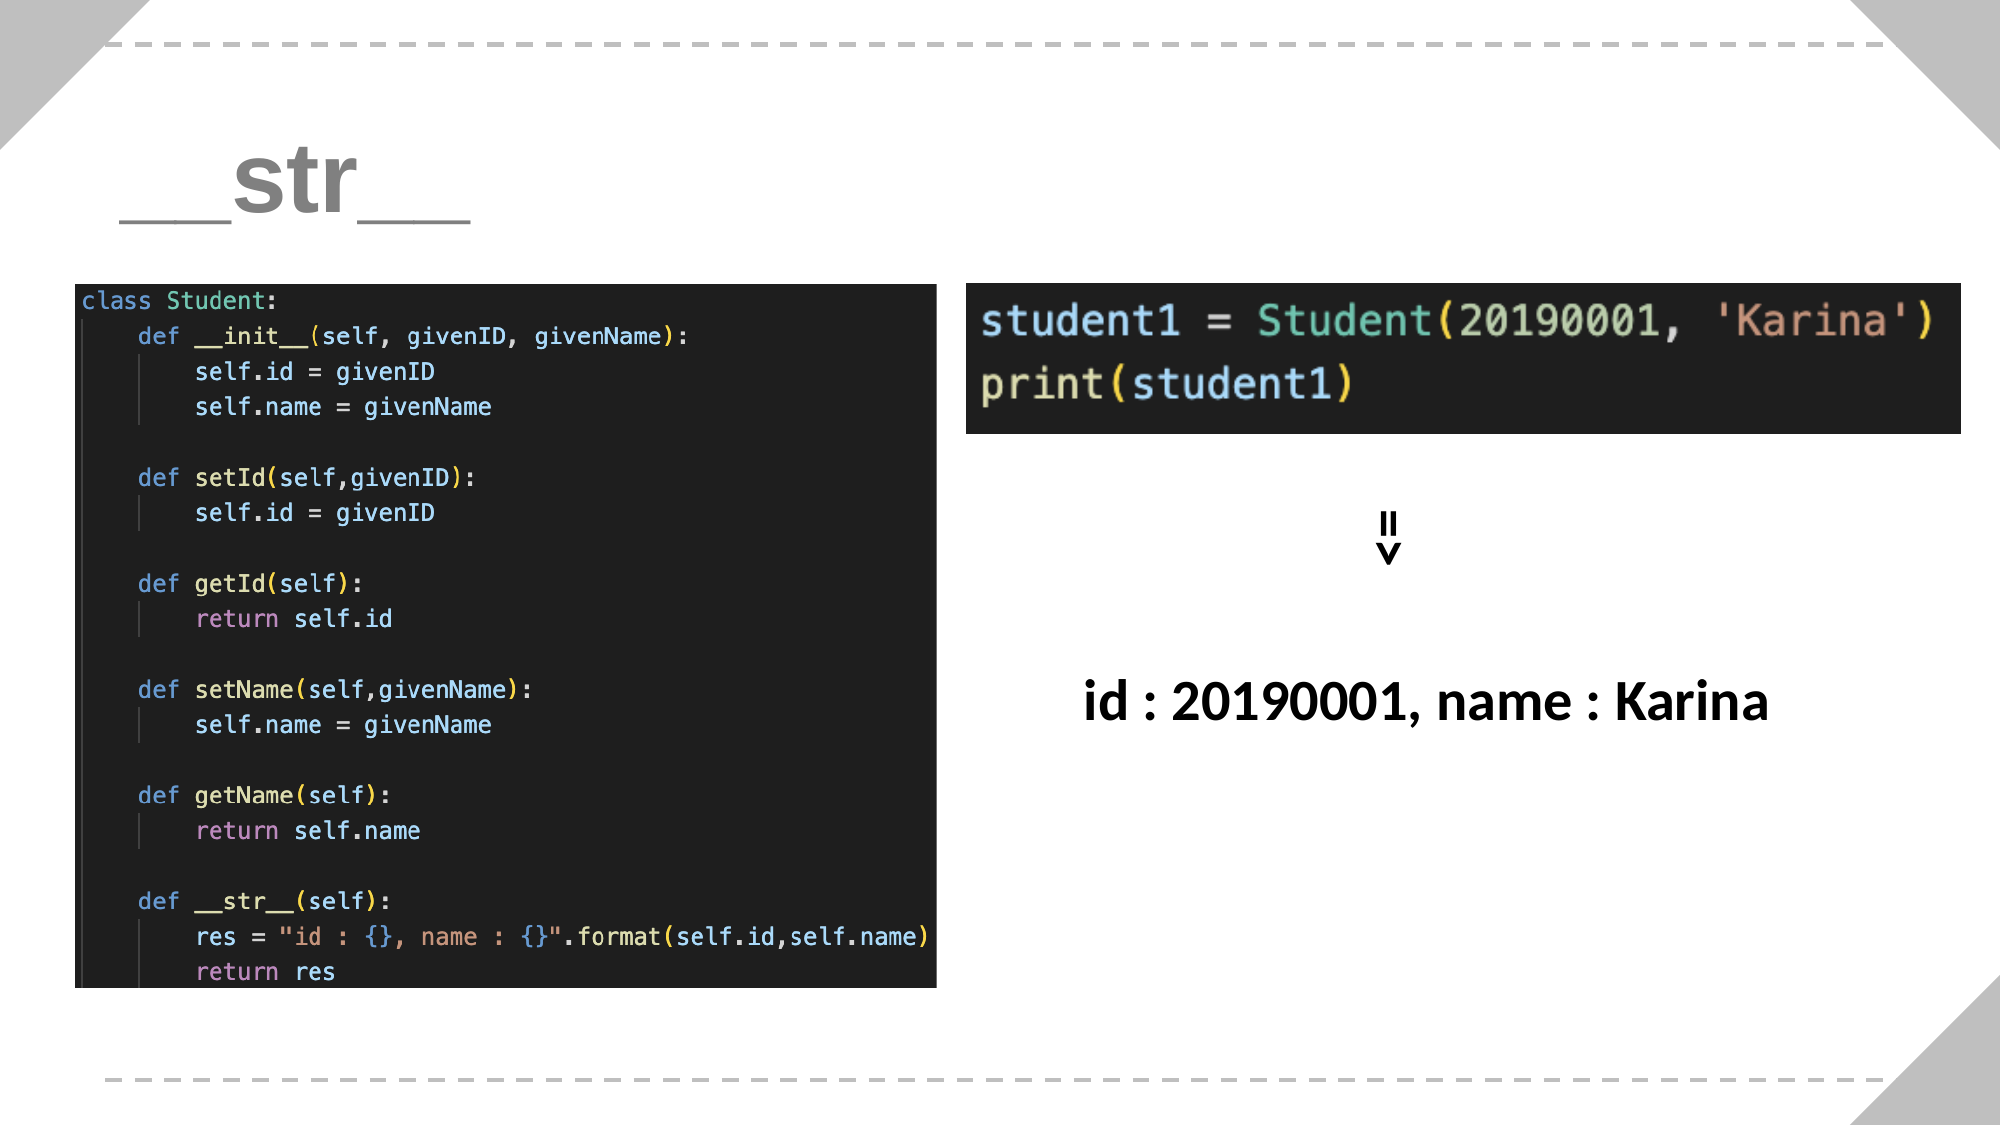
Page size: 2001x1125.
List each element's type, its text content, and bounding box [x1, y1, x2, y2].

text_box => [1351, 494, 1472, 583]
text_box __str__ [105, 105, 2000, 240]
picture [966, 283, 1961, 434]
text_box [1848, 0, 2000, 105]
text_box id : 20190001, name : Karina [1069, 619, 1786, 740]
text_box [1848, 973, 2000, 1125]
text_box [0, 0, 152, 152]
picture [74, 284, 937, 989]
